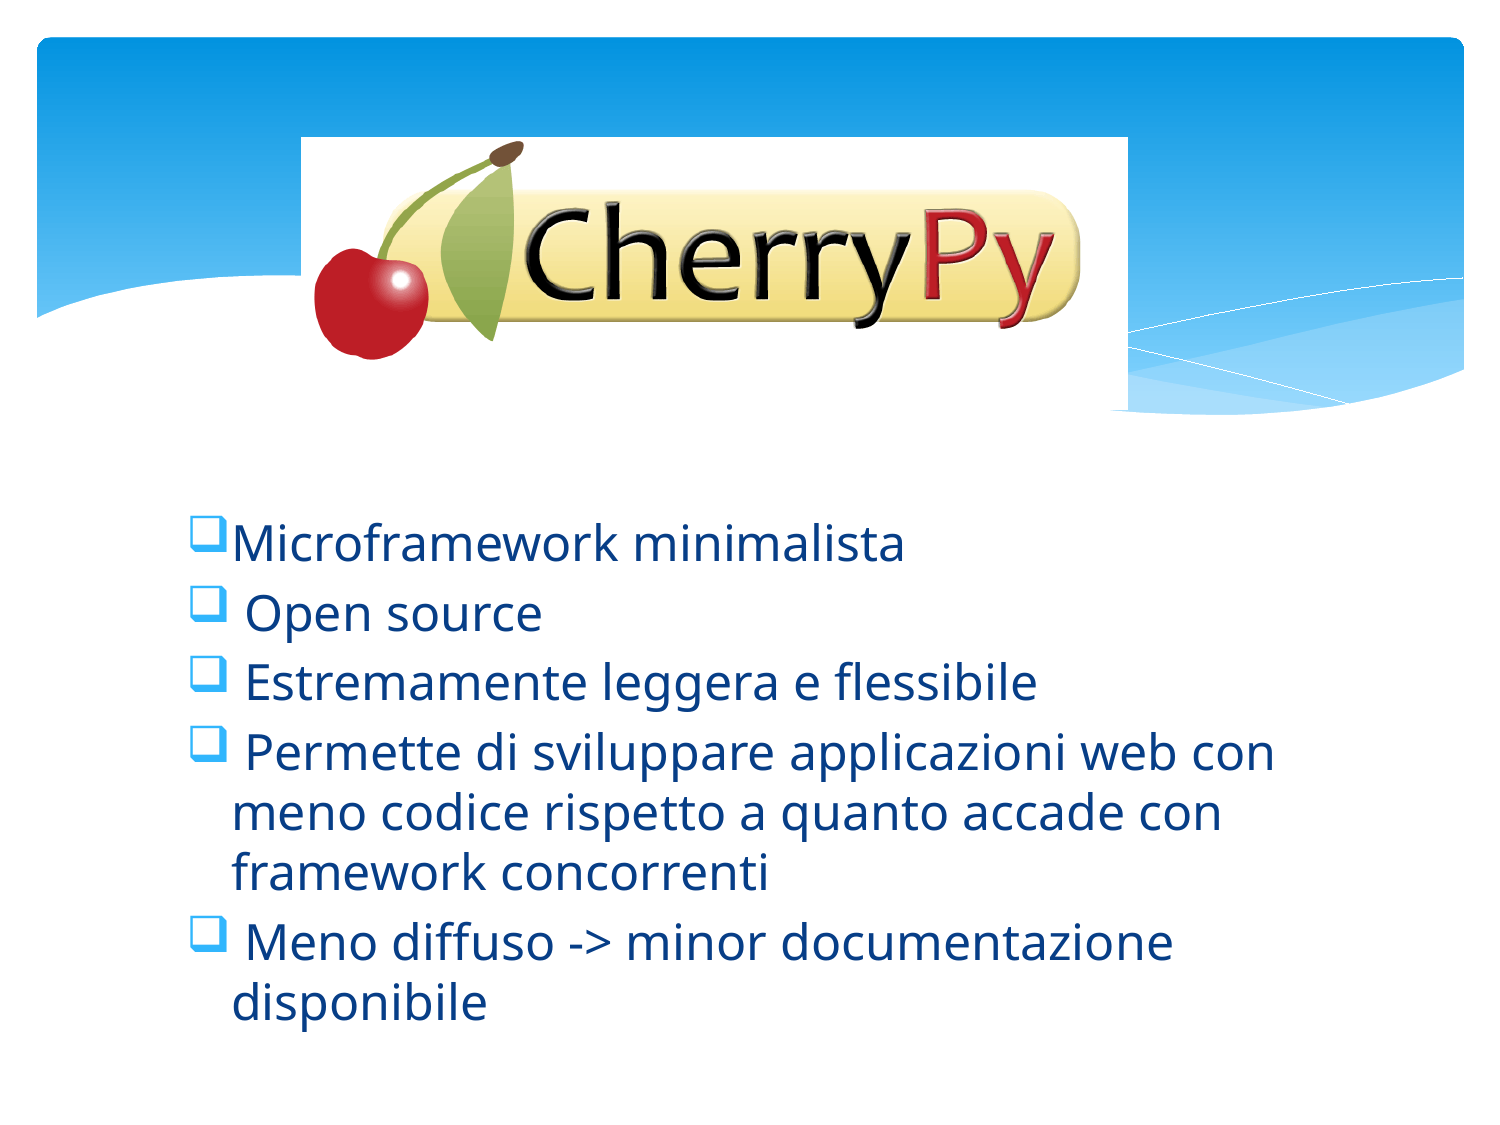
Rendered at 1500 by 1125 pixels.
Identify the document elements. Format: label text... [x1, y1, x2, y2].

picture [300, 136, 1129, 410]
list Microframework minimalista Open source Estremamente leggera e flessibile Permette di sviluppare applicazioni web con meno codice rispetto a quanto accade con framework concorrenti Meno diffuso -> minor documentazione disponibile [171, 503, 1387, 988]
